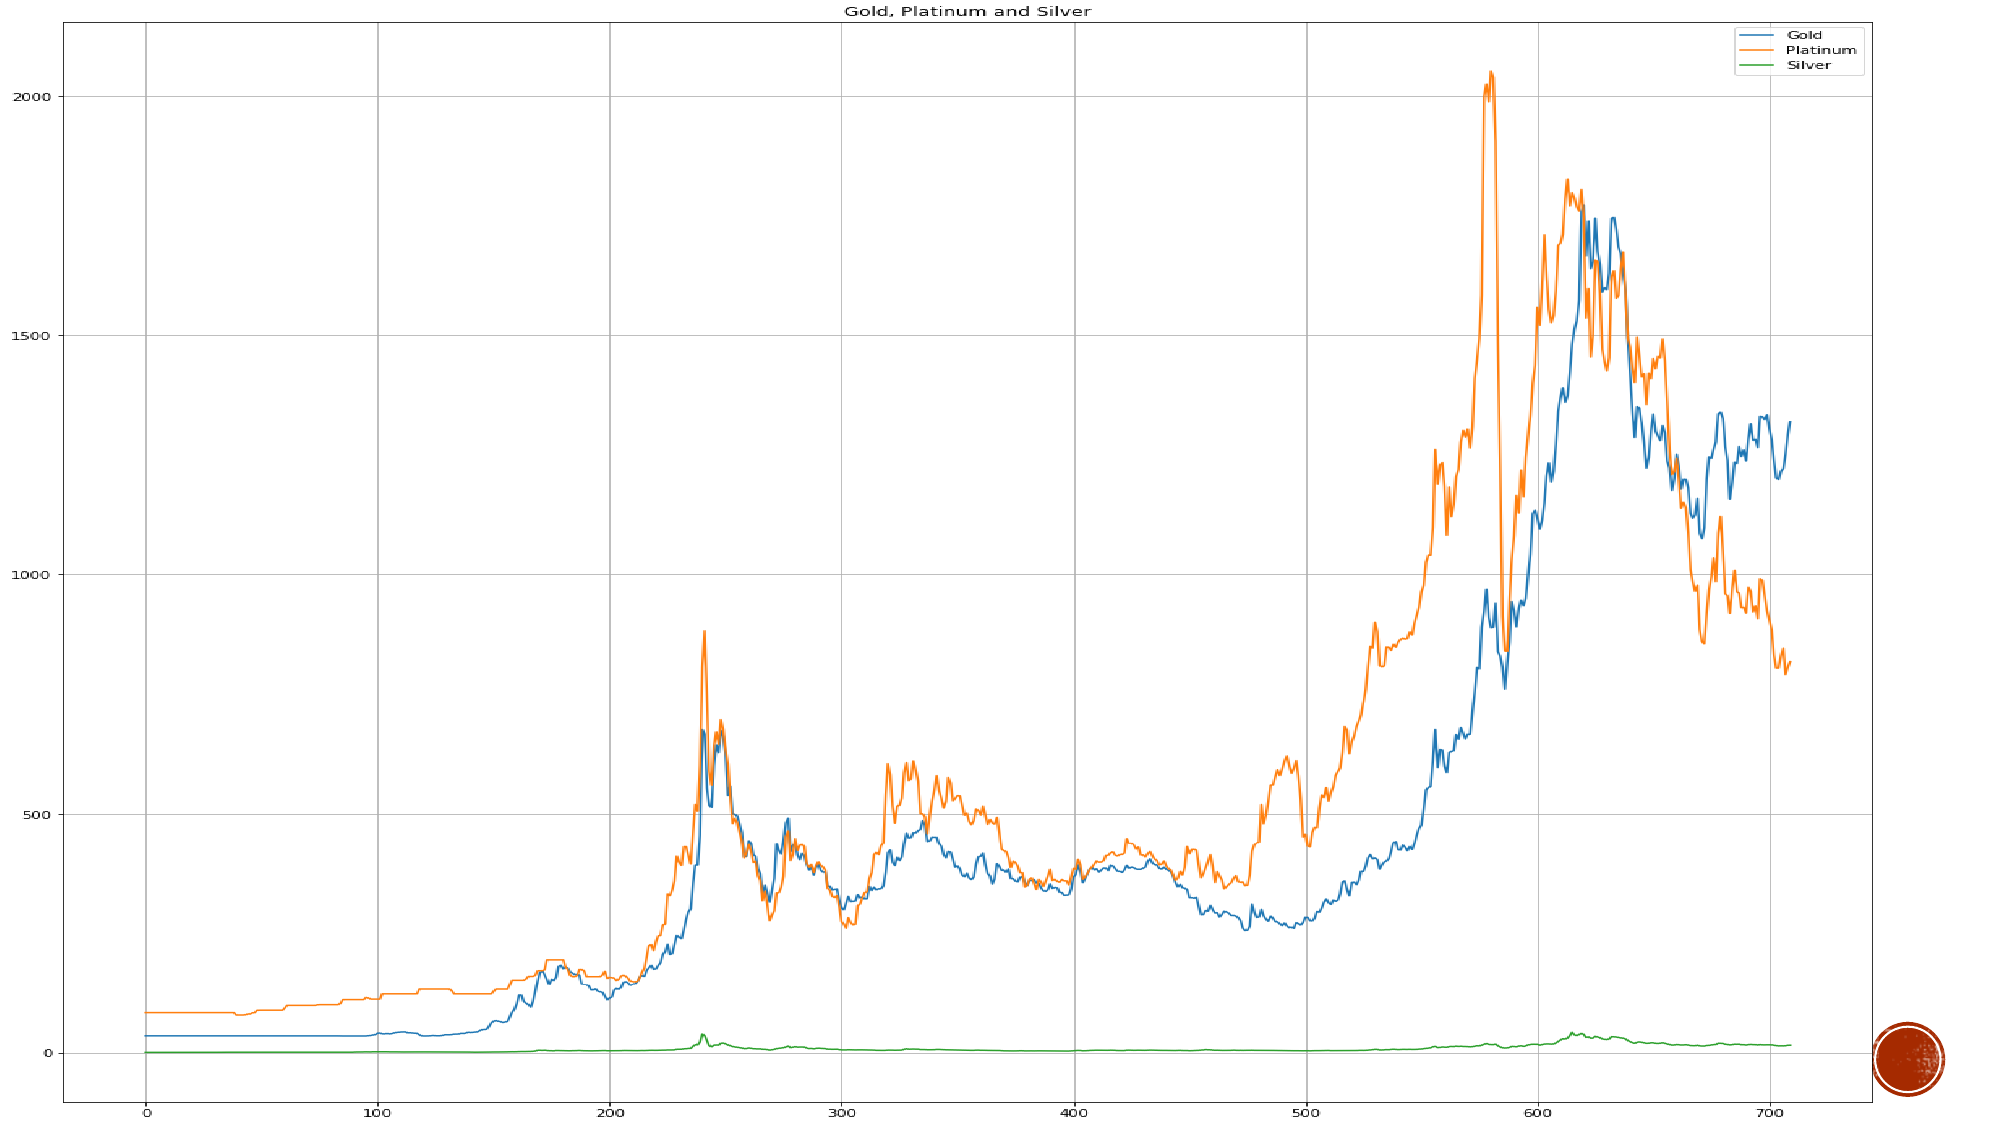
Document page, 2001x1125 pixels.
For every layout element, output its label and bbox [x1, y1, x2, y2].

list [4, 4, 1886, 1122]
